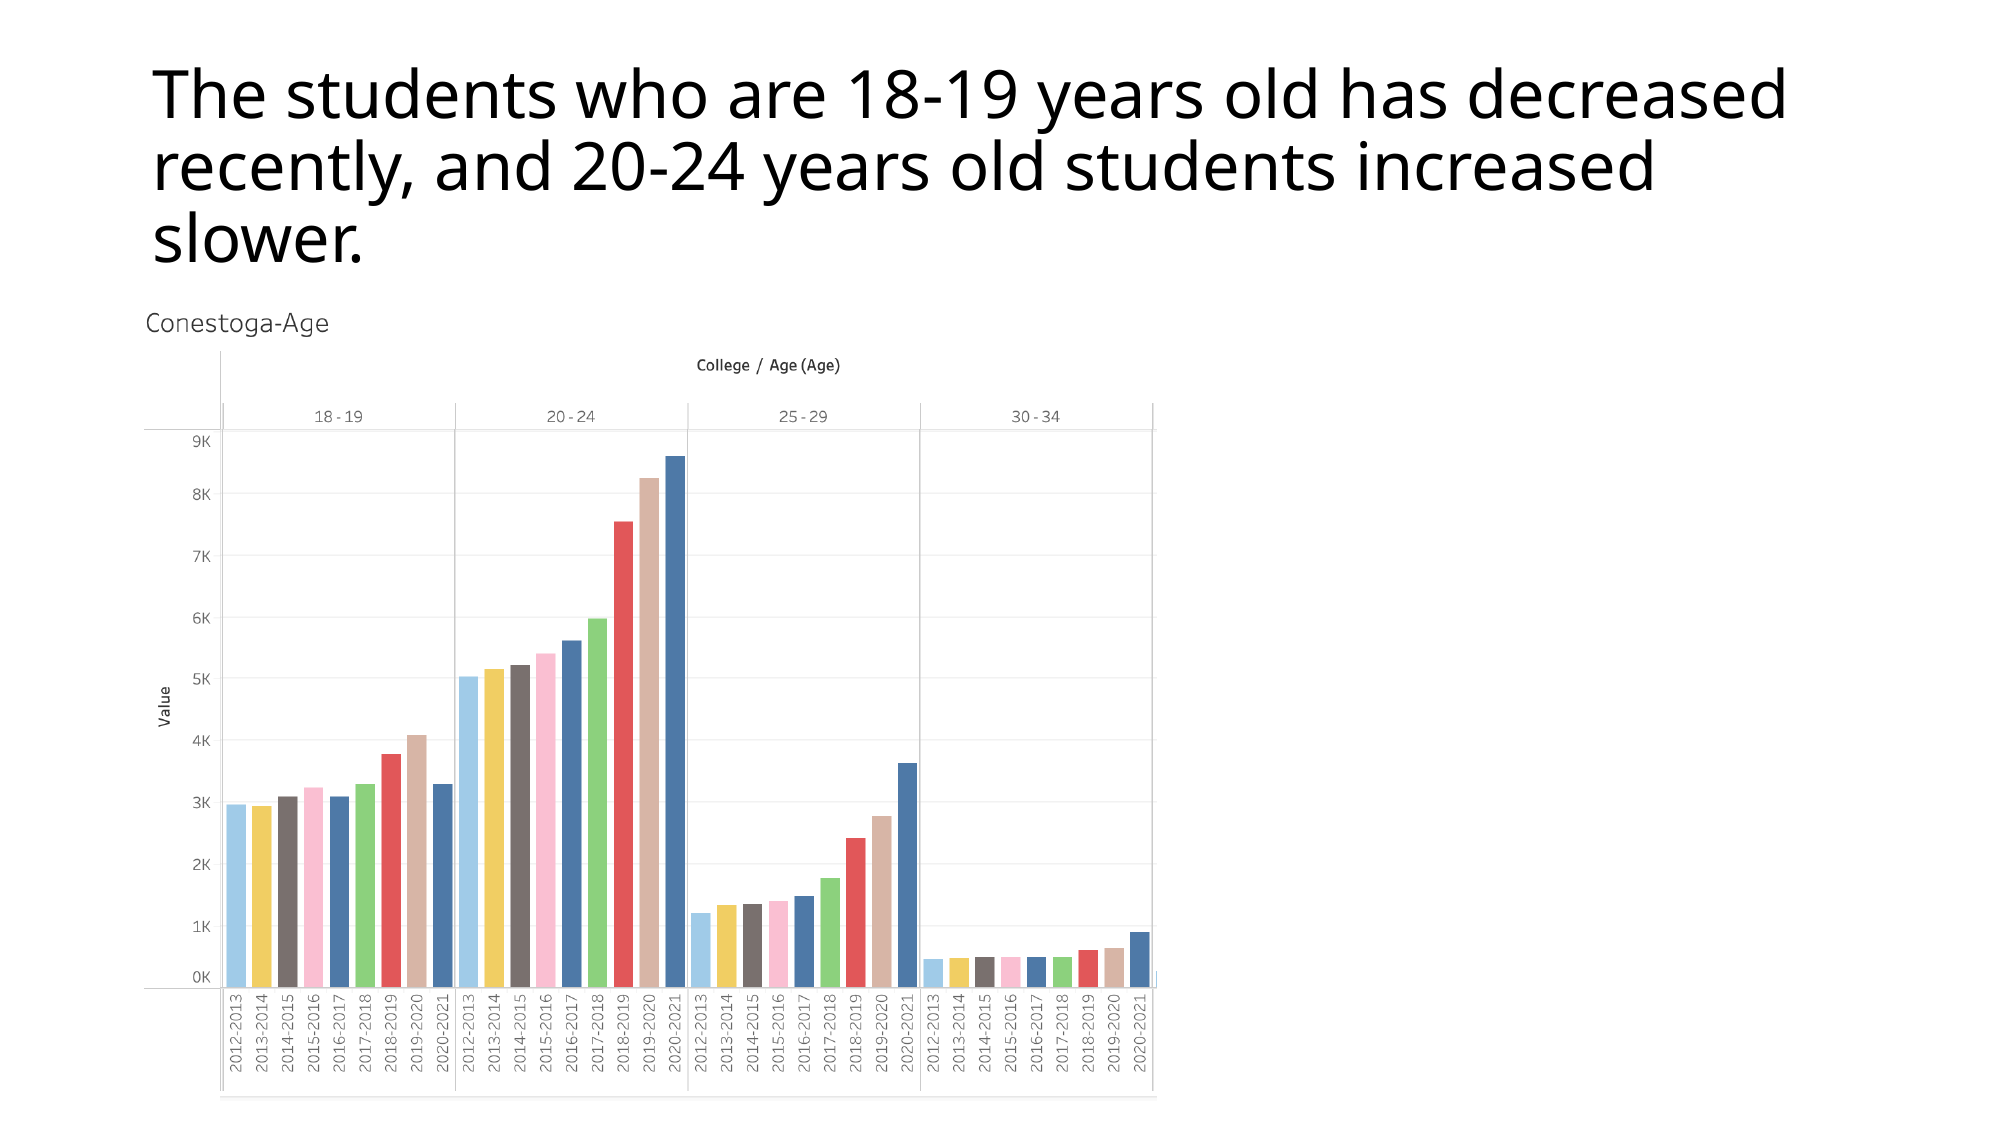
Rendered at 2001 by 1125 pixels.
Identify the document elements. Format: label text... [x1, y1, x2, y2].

title The students who are 18-19 years old has decreased recently, and 20-24 years old students increased slower. [137, 59, 1863, 278]
picture [137, 298, 1157, 1101]
